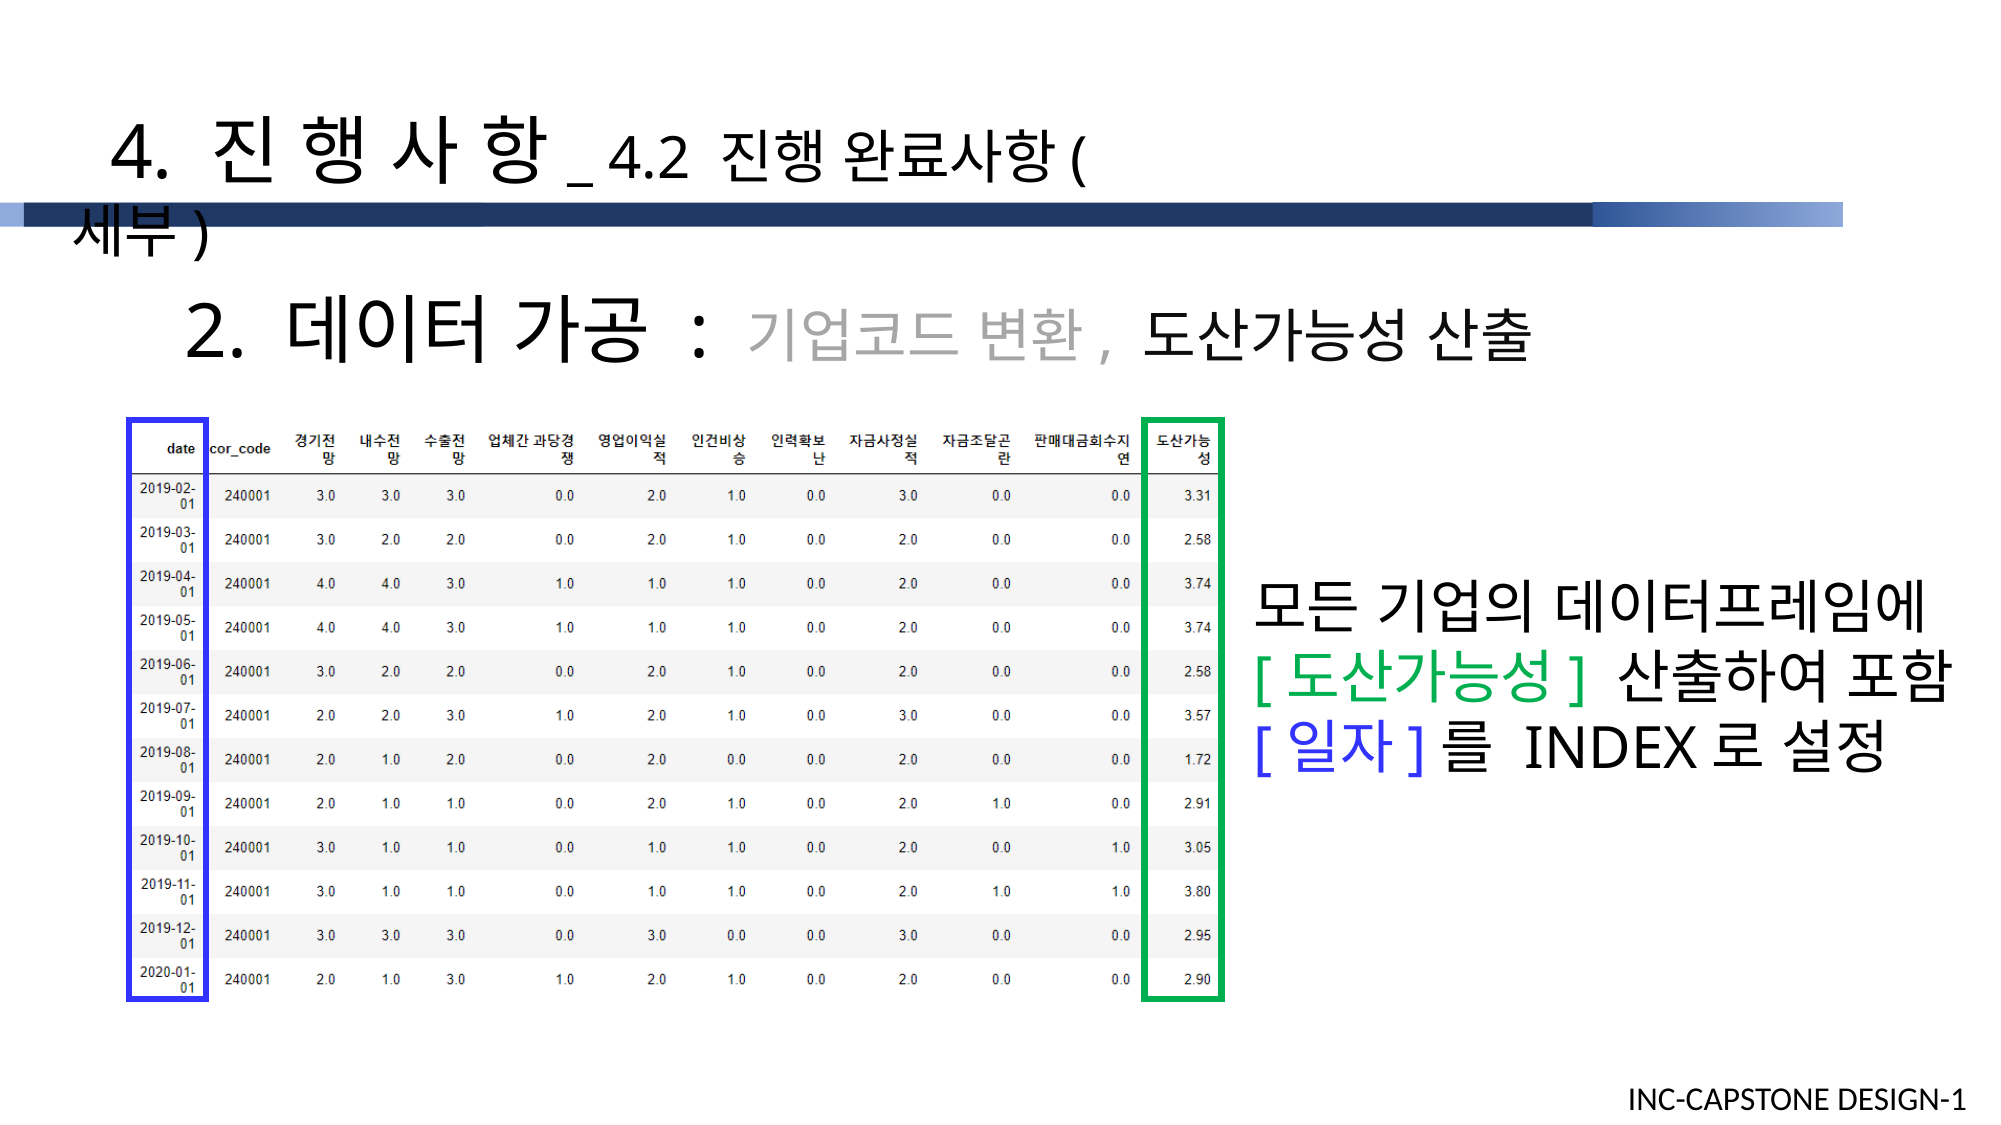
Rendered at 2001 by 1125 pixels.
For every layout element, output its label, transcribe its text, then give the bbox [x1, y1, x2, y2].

text_box 모든 기업의 데이터프레임에 [도산가능성] 산출하여 포함 [일자]를 INDEX로 설정 [1238, 562, 1969, 788]
text_box 4. 진 행 사 항_ 4.2 진행 완료사항(세부) [56, 96, 1190, 272]
text_box [128, 419, 207, 1000]
picture [129, 417, 1224, 997]
text_box 2. 데이터 가공 : 기업코드 변환, 도산가능성 산출 [169, 275, 1706, 380]
